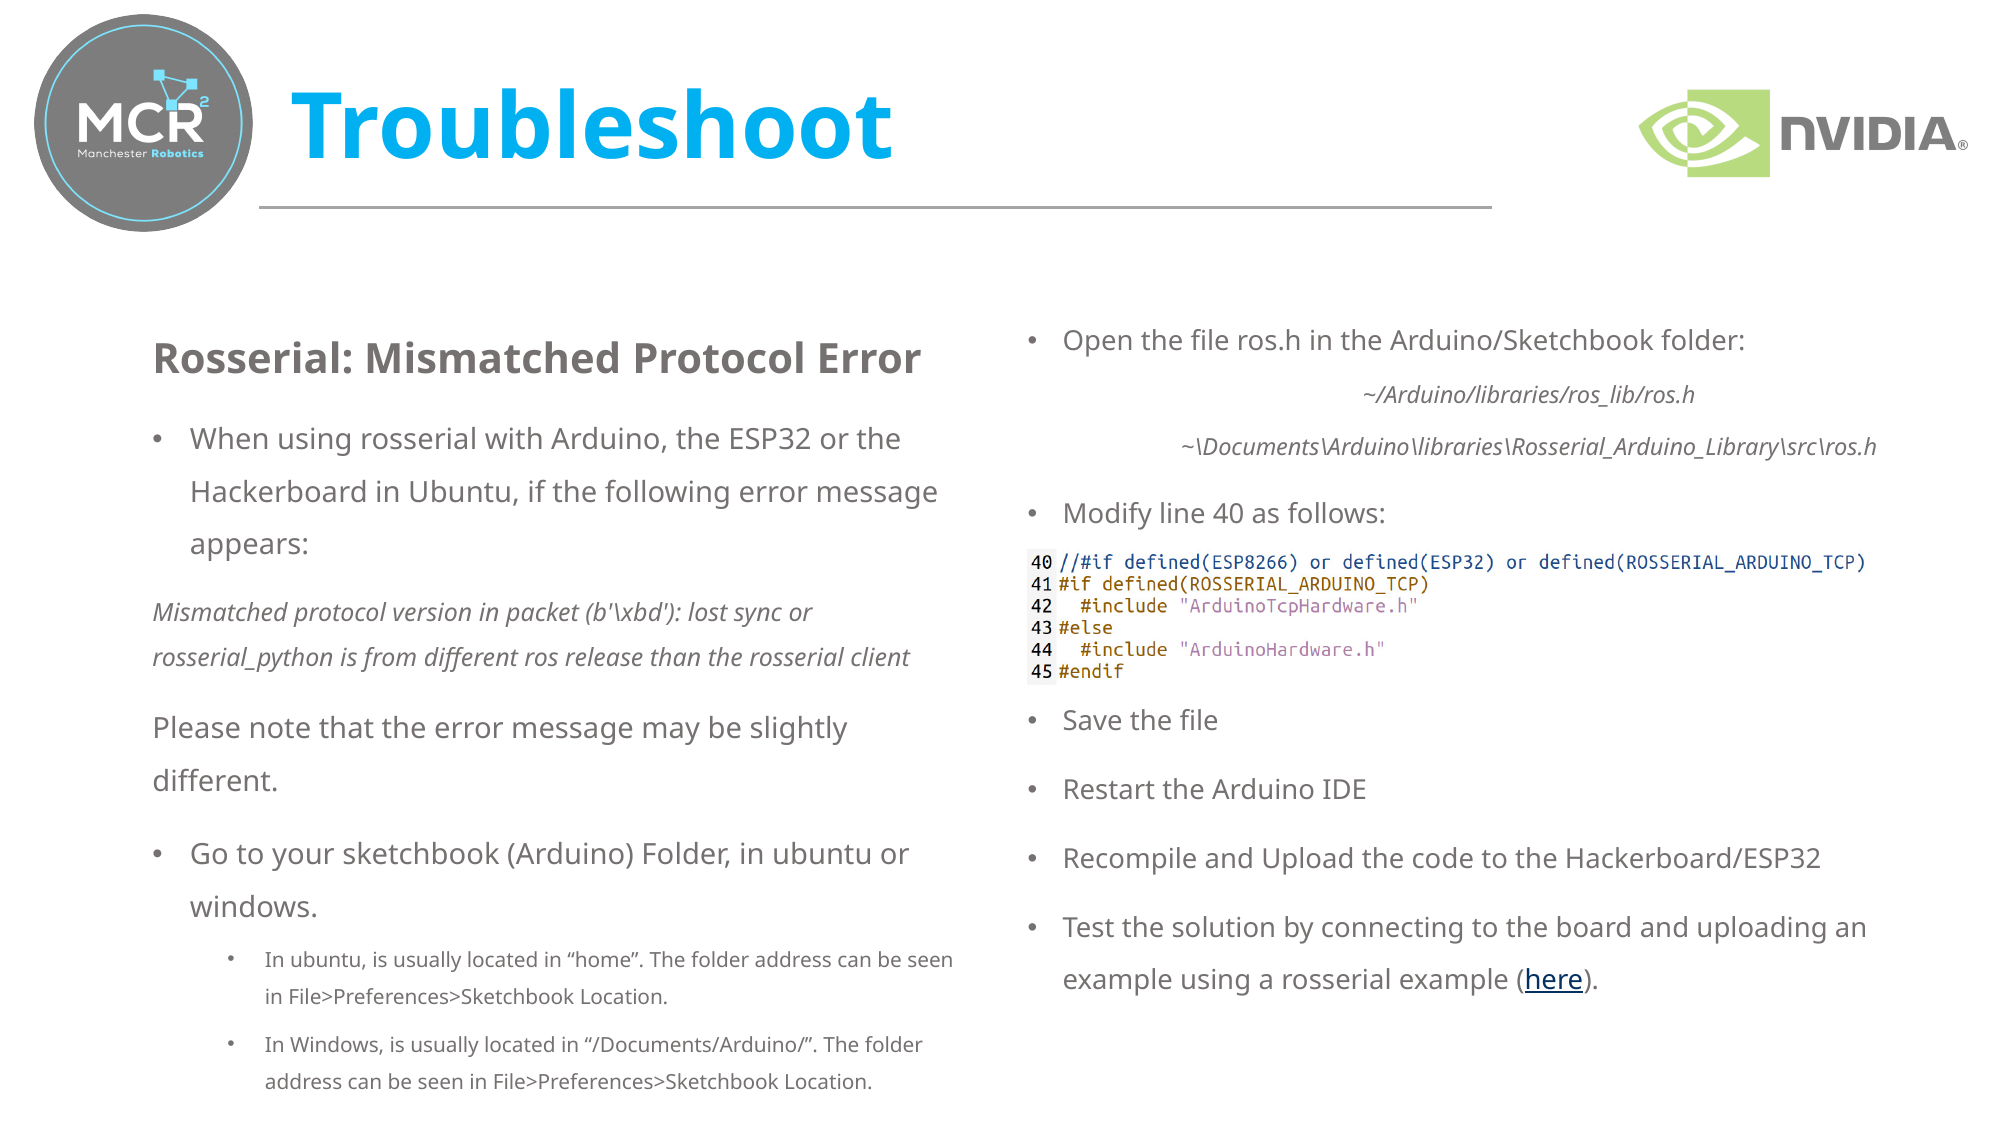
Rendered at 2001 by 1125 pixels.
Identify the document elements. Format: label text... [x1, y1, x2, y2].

picture [1027, 549, 1877, 685]
list Rosserial: Mismatched Protocol Error When using rosserial with Arduino, the ESP32 or the Hackerboard in Ubuntu, if the following error message appears: Mismatched protocol version in packet (b'\xbd'): lost sync or rosserial_python is from different ros release than the rosserial client Please note that the error message may be slightly different. Go to your sketchbook (Arduino) Folder, in ubuntu or windows. In ubuntu, is usually located in “home”. The folder address can be seen in File>Preferences>Sketchbook Location. In Windows, is usually located in “/Documents/Arduino/”. The folder address can be seen in File>Preferences>Sketchbook Location. [137, 299, 988, 1114]
list Open the file ros.h in the Arduino/Sketchbook folder: ~/Arduino/libraries/ros_lib/ros.h ~\Documents\Arduino\libraries\Rosserial_Arduino_Library\src\ros.h Modify line 40 as follows: Save the file Restart the Arduino IDE Recompile and Upload the code to the Hackerboard/ESP32 Test the solution by connecting to the board and uploading an example using a rosserial example (here). [1012, 299, 1976, 1014]
title Troubleshoot [275, 19, 1615, 238]
